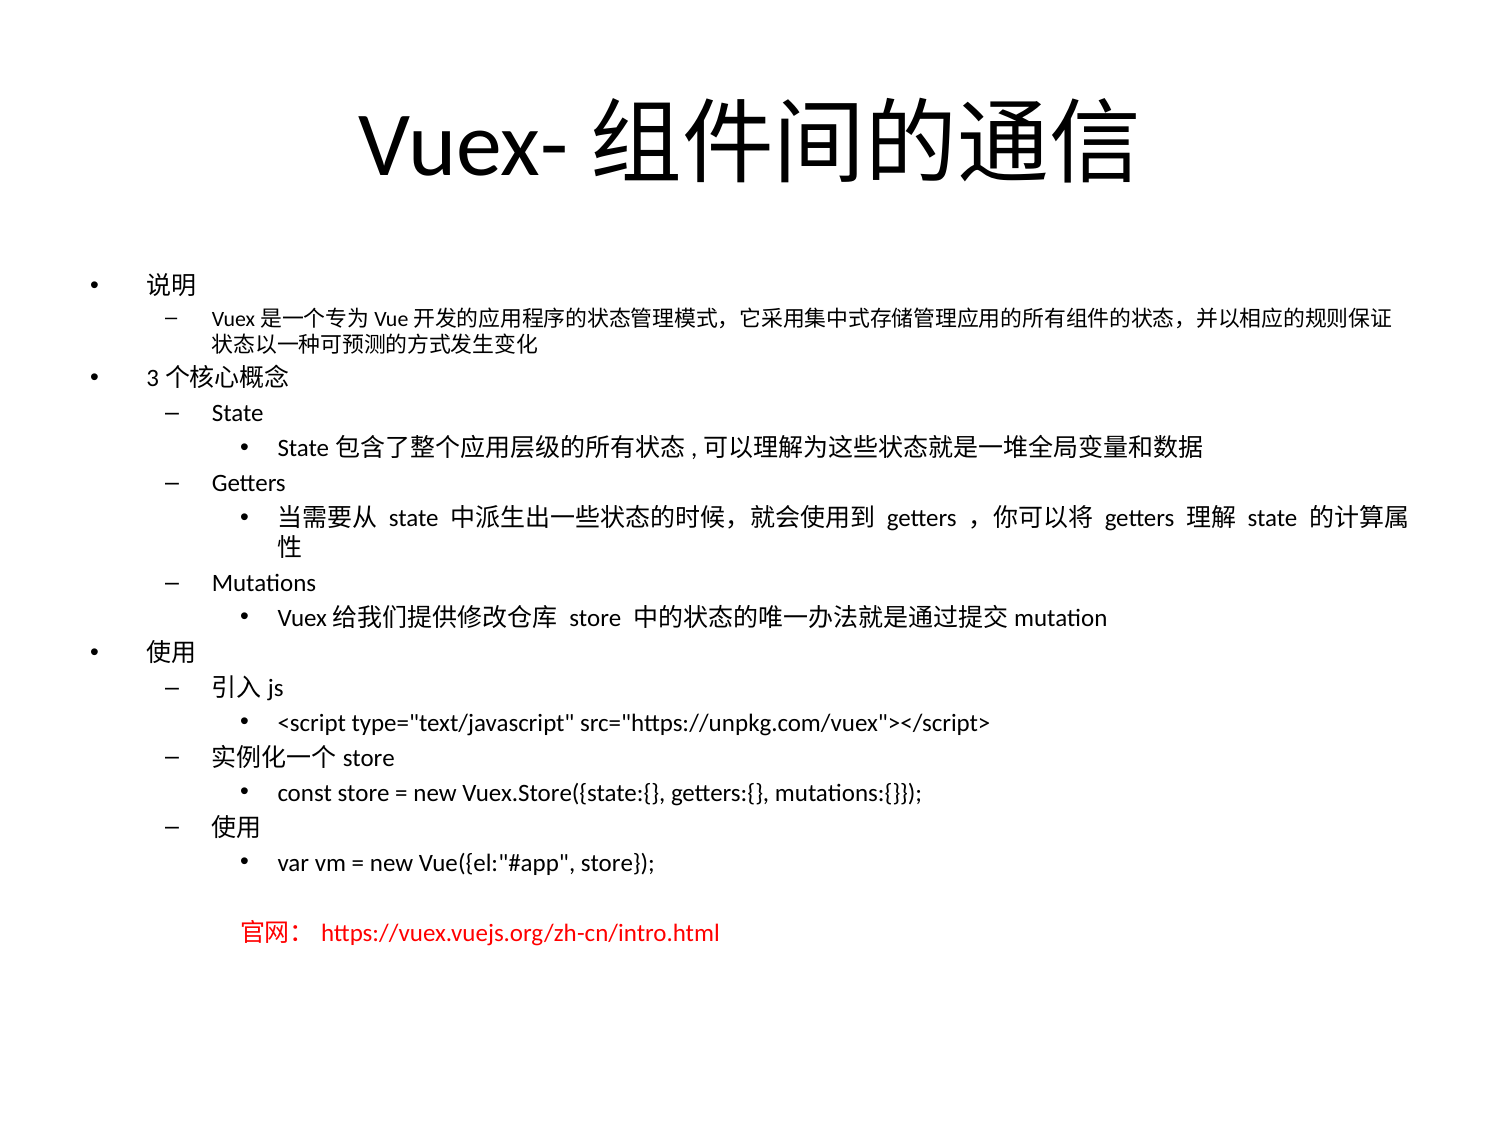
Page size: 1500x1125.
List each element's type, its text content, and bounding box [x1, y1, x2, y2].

title Vuex-组件间的通信 [75, 45, 1425, 233]
list 说明 Vuex是一个专为Vue开发的应用程序的状态管理模式，它采用集中式存储管理应用的所有组件的状态，并以相应的规则保证状态以一种可预测的方式发生变化 3个核心概念 State State包含了整个应用层级的所有状态,可以理解为这些状态就是一堆全局变量和数据 Getters 当需要从 state 中派生出一些状态的时候，就会使用到 getters ，你可以将 getters 理解 state 的计算属性 Mutations Vuex给我们提供修改仓库 store 中的状态的唯一办法就是通过提交mutation 使用 引入js <script type="text/javascript" src="https://unpkg.com/vuex"></script> 实例化一个store const store = new Vuex.Store({state:{}, getters:{}, mutations:{}}); 使用 var vm = new Vue({el:"#app", store}); 官网：https://vuex.vuejs.org/zh-cn/intro.html [75, 262, 1425, 1005]
